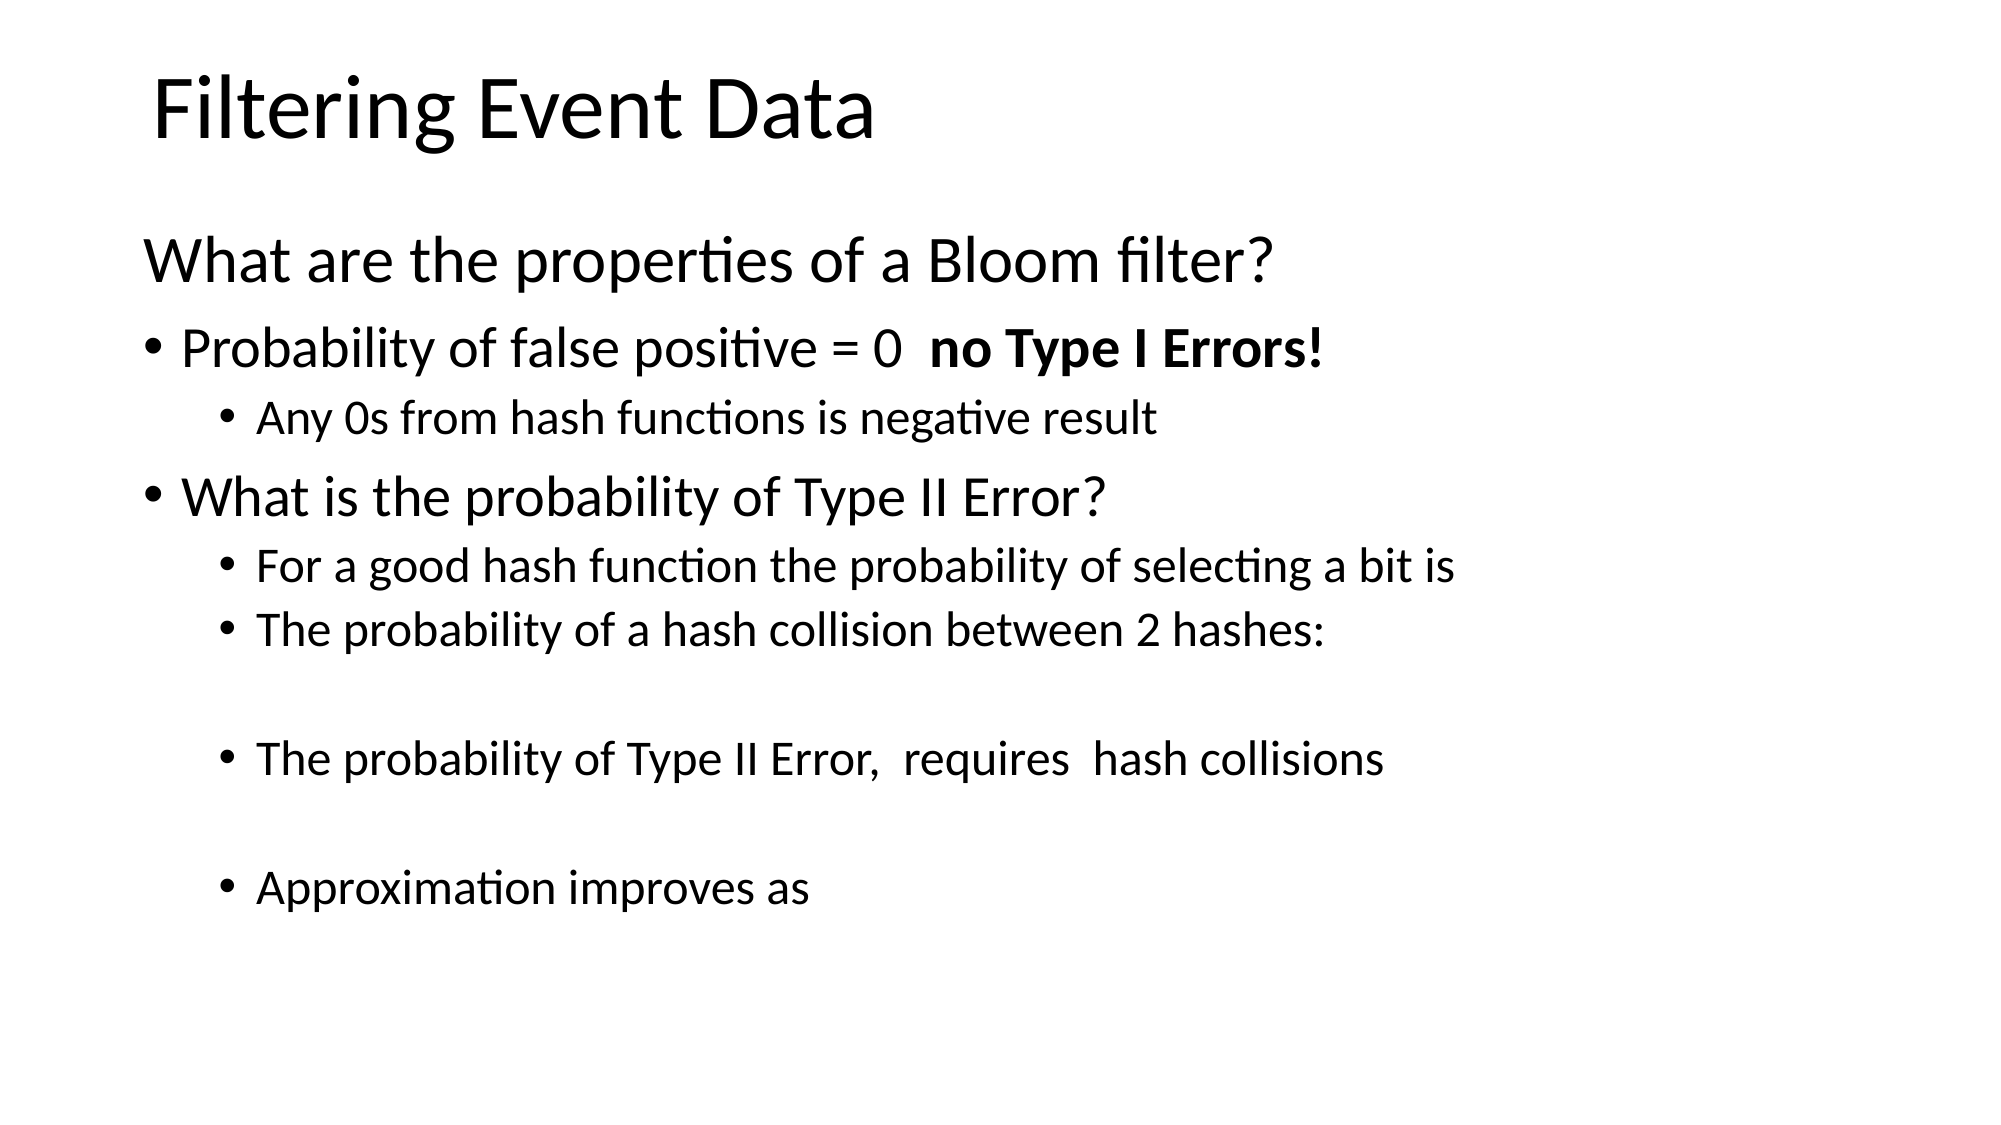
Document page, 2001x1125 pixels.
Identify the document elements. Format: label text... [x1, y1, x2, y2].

text_box Filtering Event Data [137, 0, 1863, 218]
